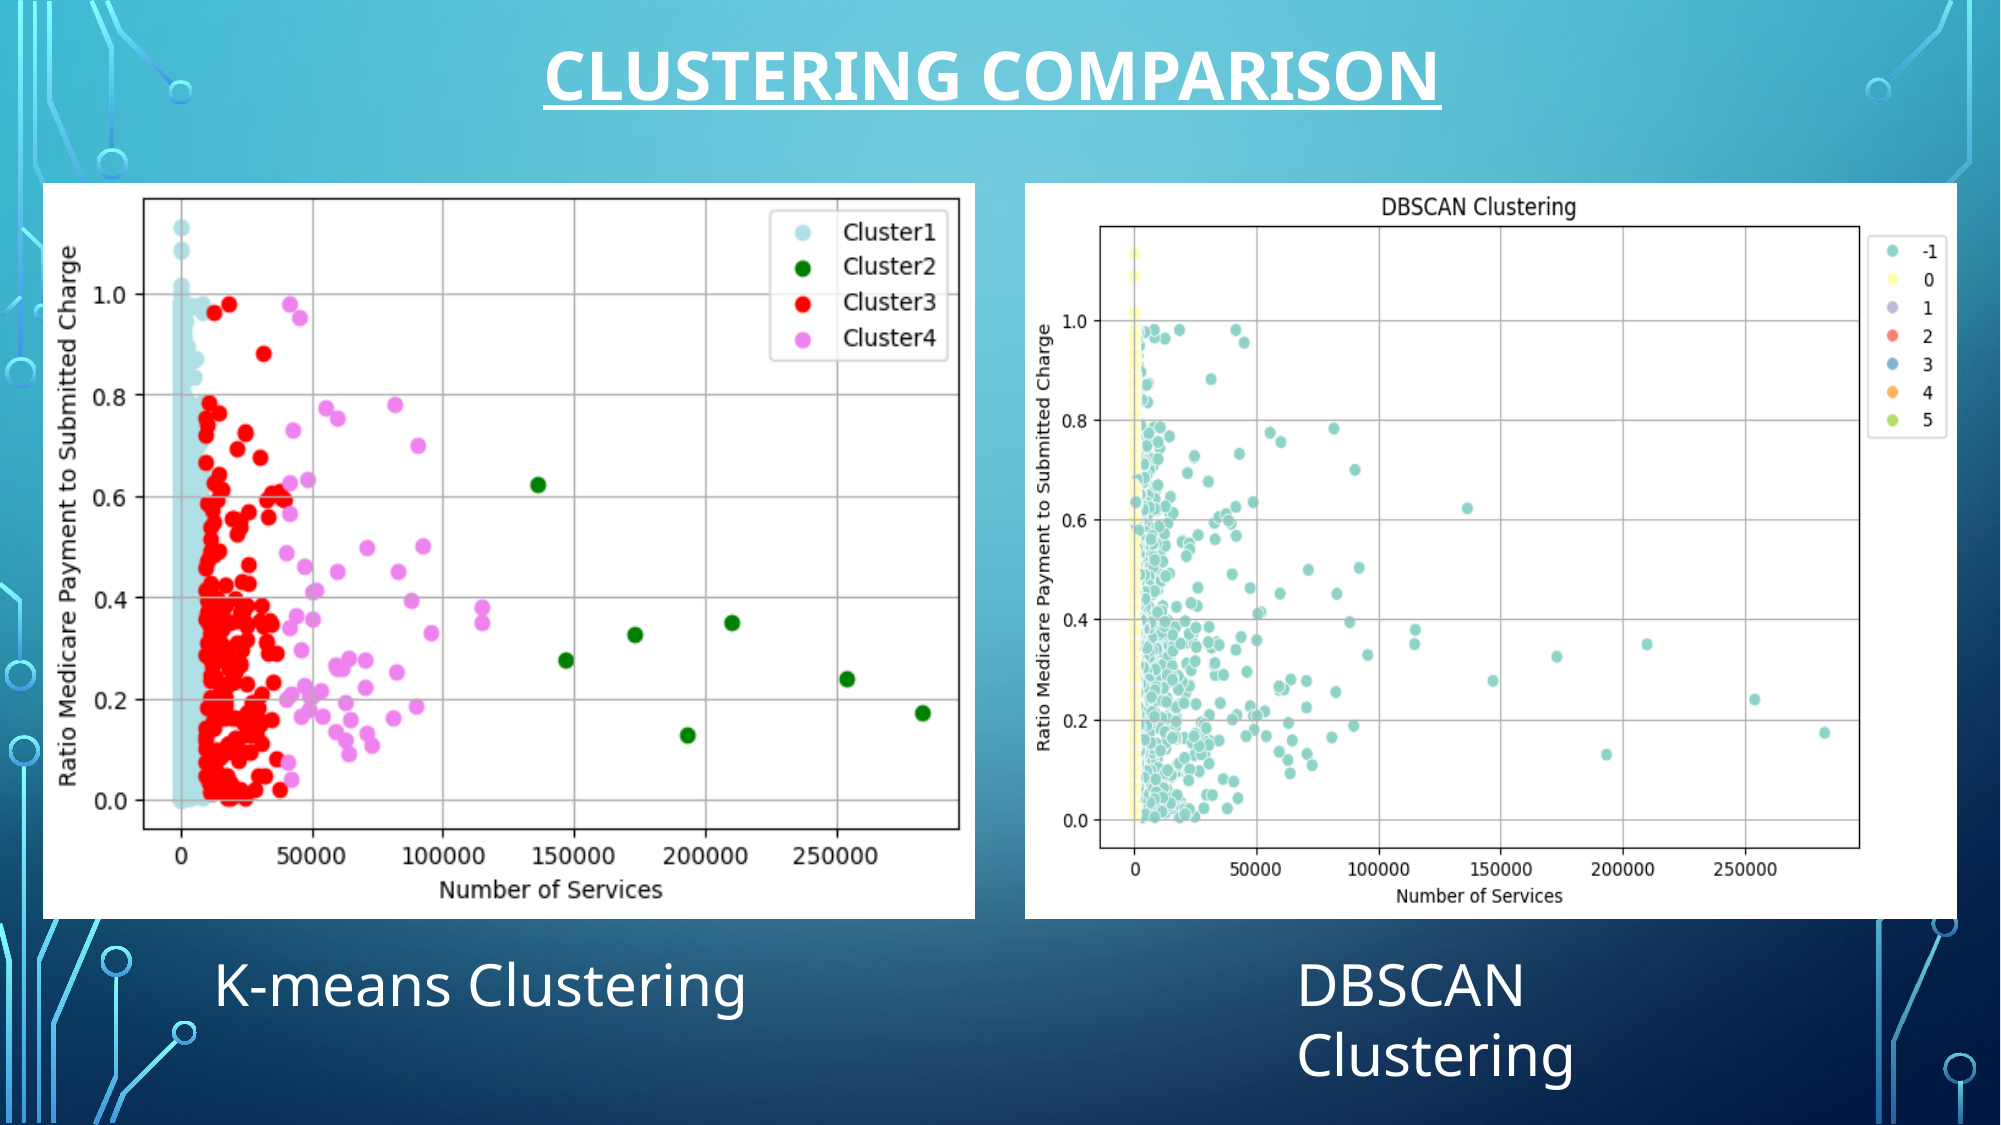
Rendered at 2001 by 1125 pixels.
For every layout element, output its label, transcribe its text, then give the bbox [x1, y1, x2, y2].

picture [43, 183, 975, 919]
text_box K-means Clustering [198, 941, 763, 1026]
picture [1025, 183, 1957, 919]
title Clustering Comparison [528, 11, 1472, 146]
text_box DBSCAN Clustering [1281, 941, 1797, 1096]
